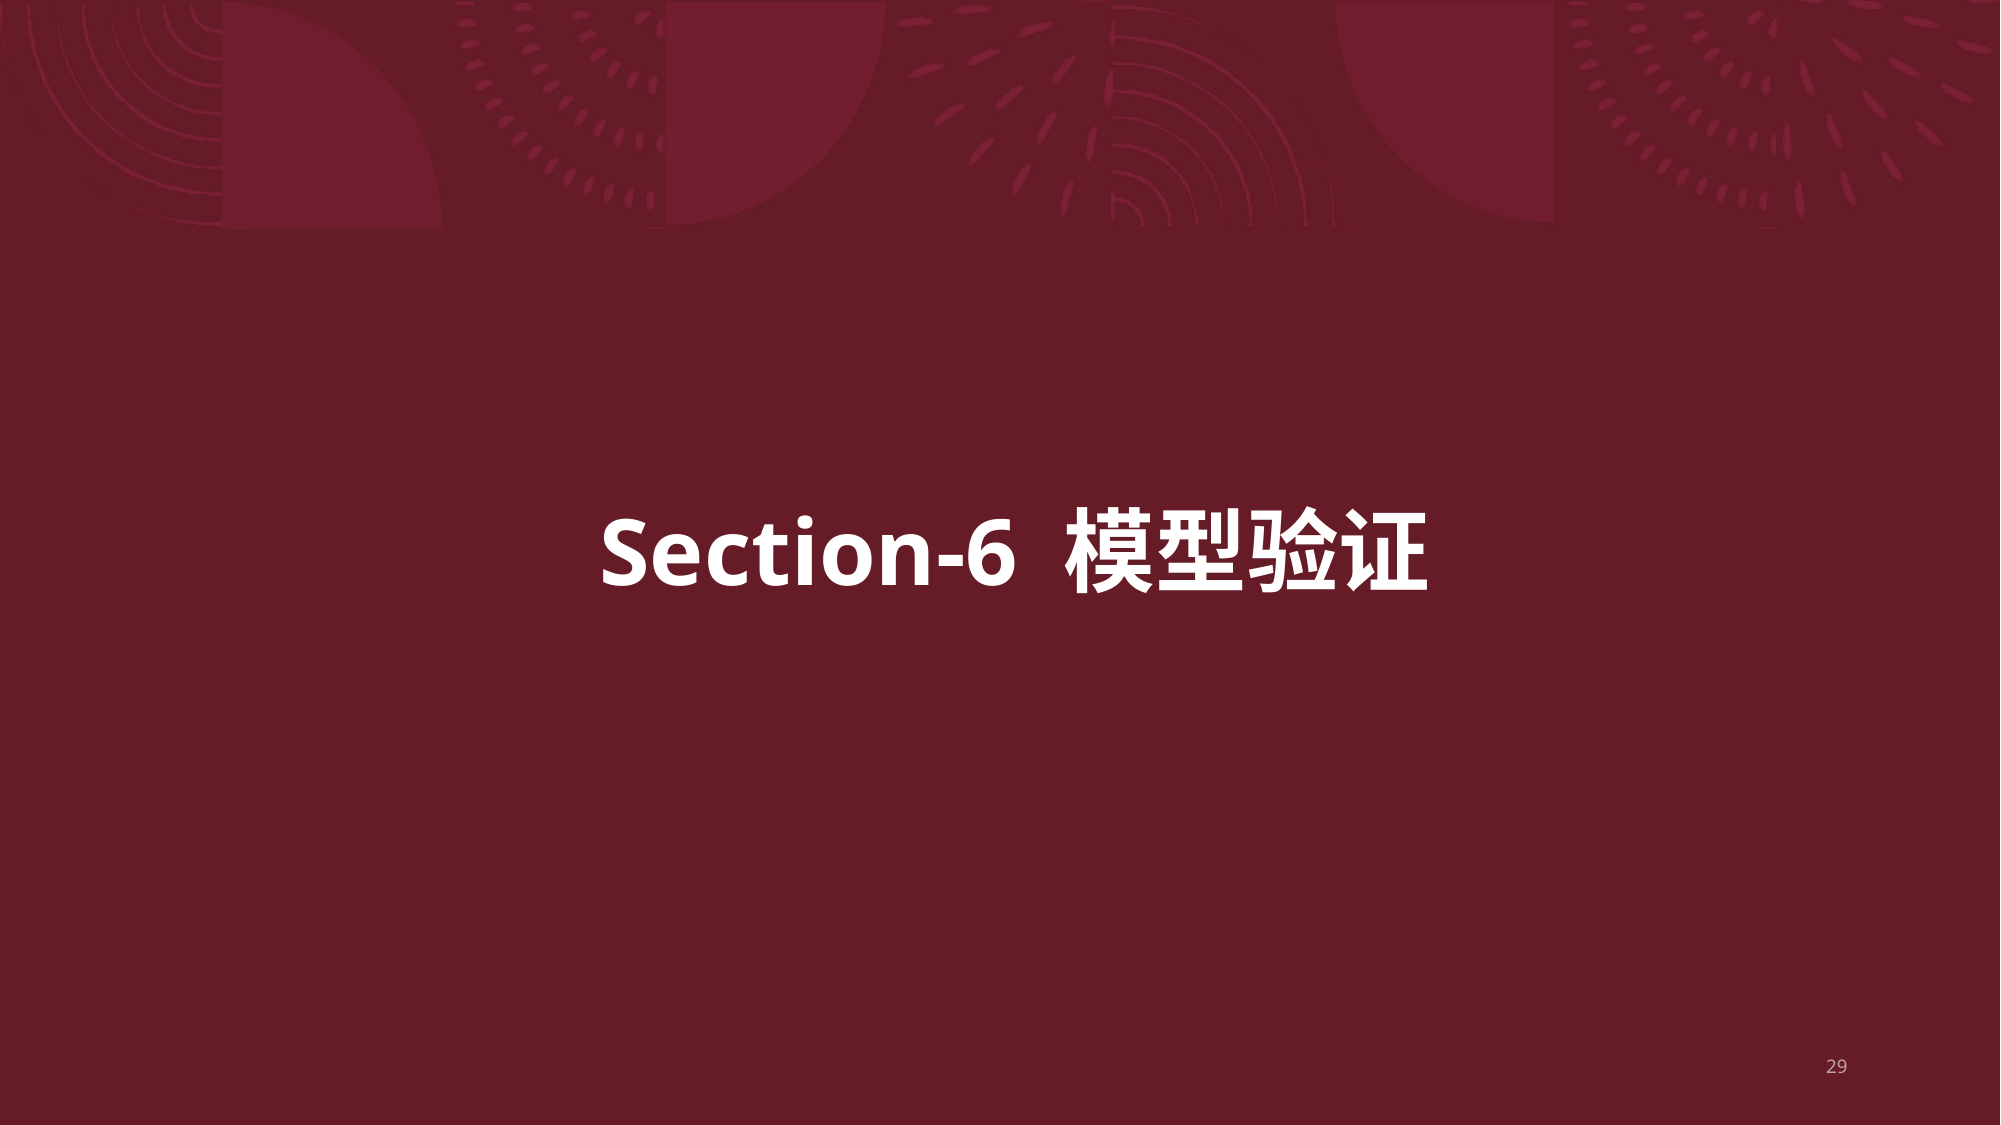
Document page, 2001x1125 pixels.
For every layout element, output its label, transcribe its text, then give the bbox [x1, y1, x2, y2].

slide_number 29 [1412, 1037, 1863, 1098]
title Section-6 模型验证 [152, 439, 1878, 657]
